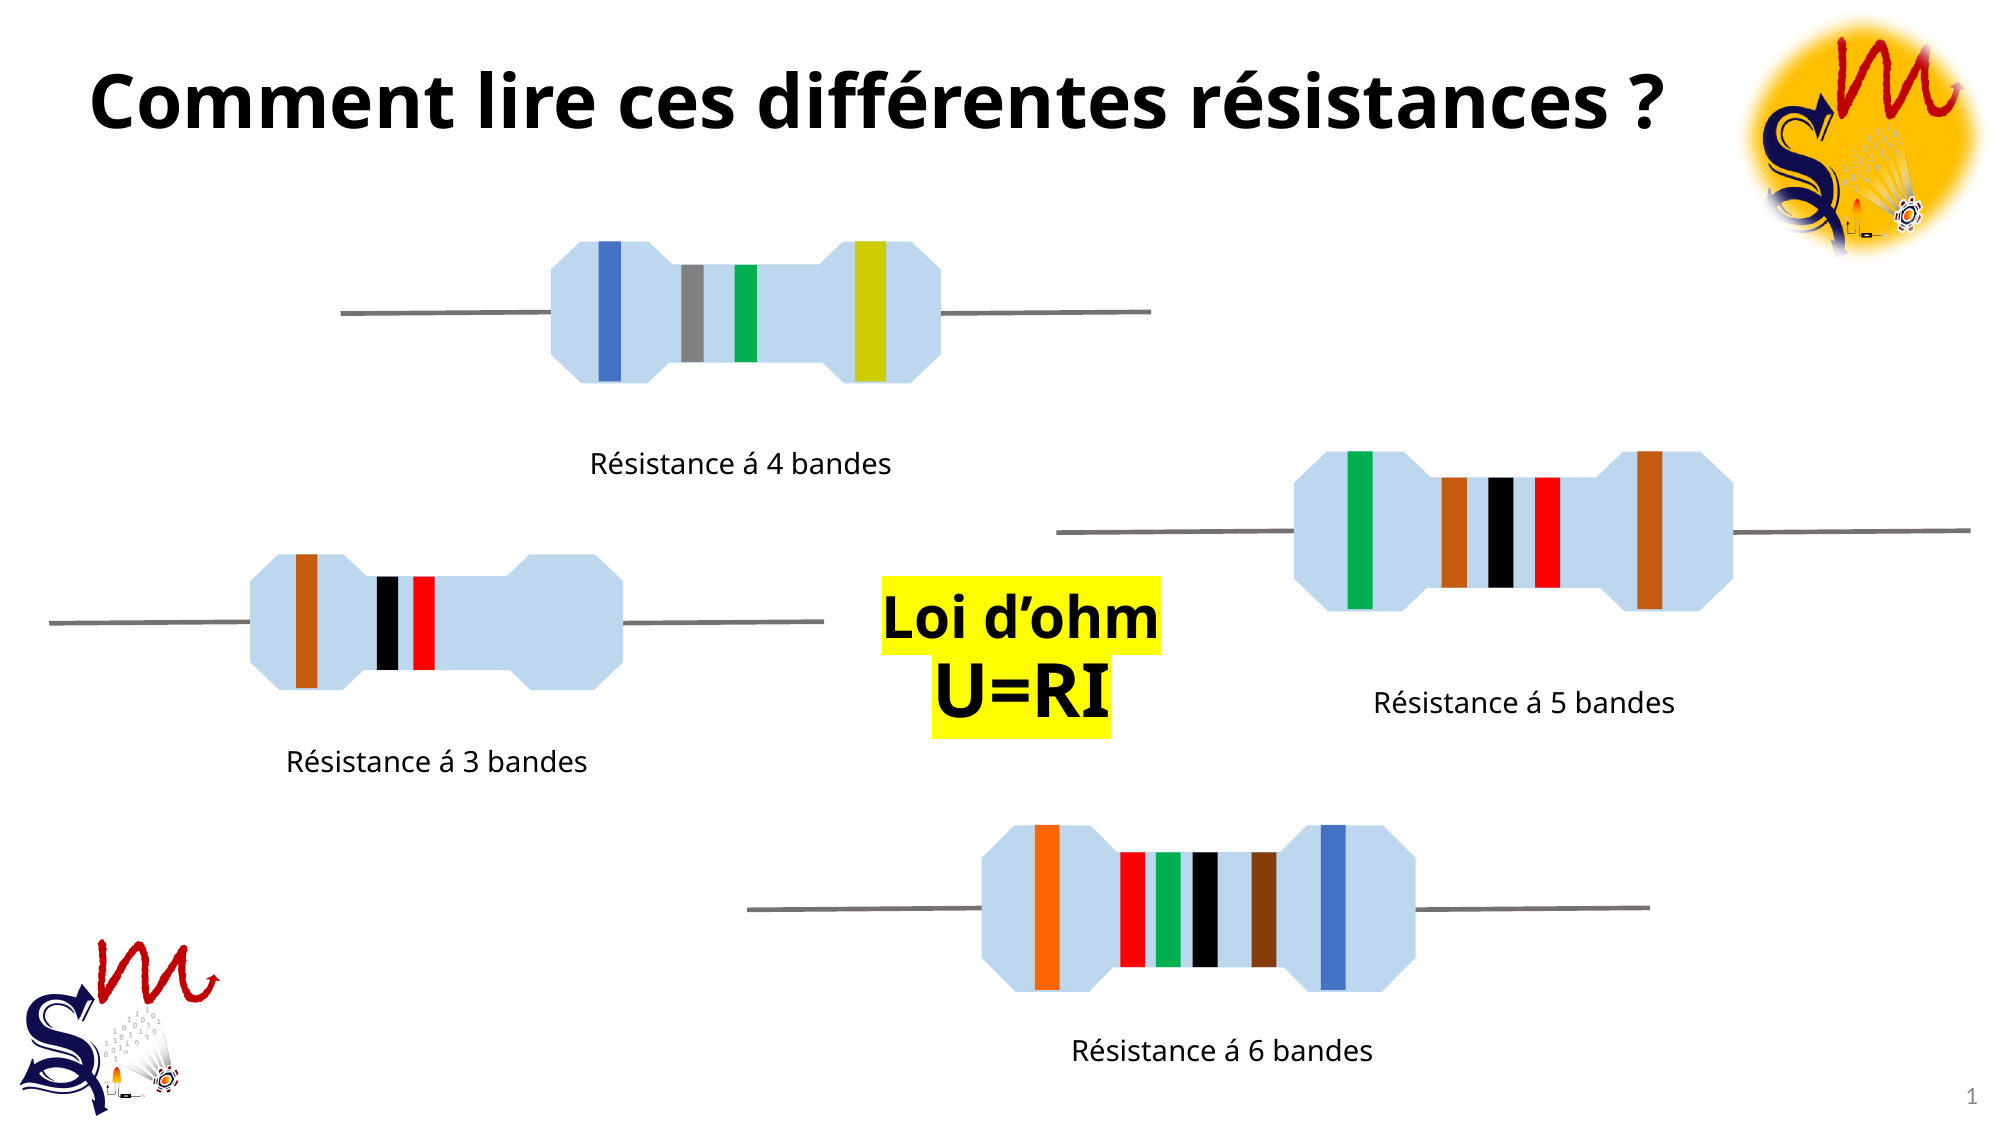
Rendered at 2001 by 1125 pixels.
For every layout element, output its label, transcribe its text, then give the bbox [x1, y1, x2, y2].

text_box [866, 572, 1178, 741]
picture [6, 927, 229, 1122]
text_box Résistance á 4 bandes [574, 437, 908, 488]
text_box Résistance á 3 bandes [270, 736, 604, 786]
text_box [1056, 451, 1971, 611]
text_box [340, 241, 1152, 383]
slide_number 1 [1543, 1065, 1994, 1125]
text_box Comment lire ces différentes résistances ? [73, 46, 1682, 151]
text_box Résistance á 5 bandes [1358, 677, 1691, 728]
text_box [747, 824, 1650, 991]
text_box Résistance á 6 bandes [1056, 1024, 1389, 1075]
picture [1731, 6, 1994, 268]
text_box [49, 554, 825, 690]
